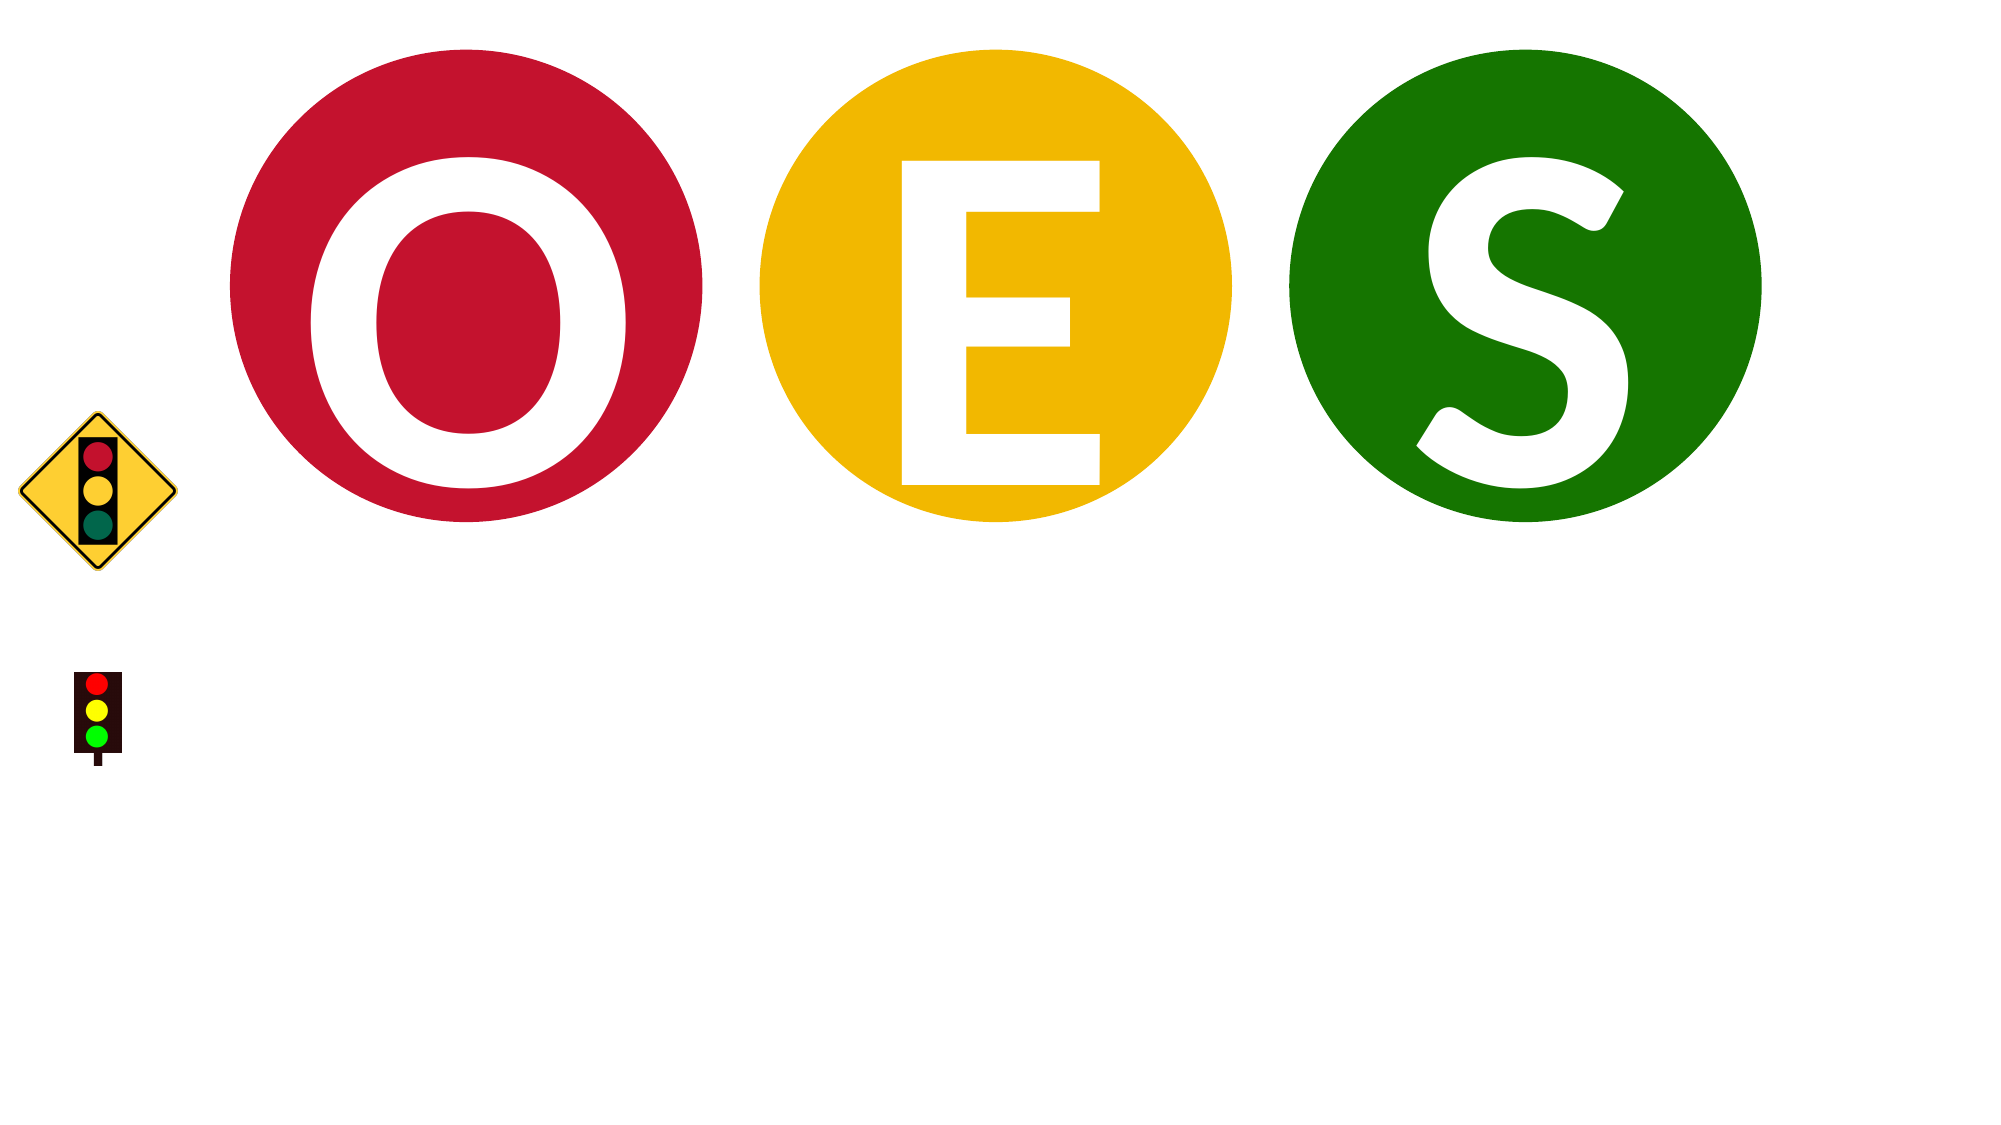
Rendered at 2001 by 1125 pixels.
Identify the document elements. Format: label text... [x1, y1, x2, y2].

text_box E [758, 48, 1234, 524]
picture [18, 411, 178, 571]
picture [74, 672, 122, 766]
text_box O [228, 48, 704, 524]
text_box S [1288, 48, 1763, 524]
